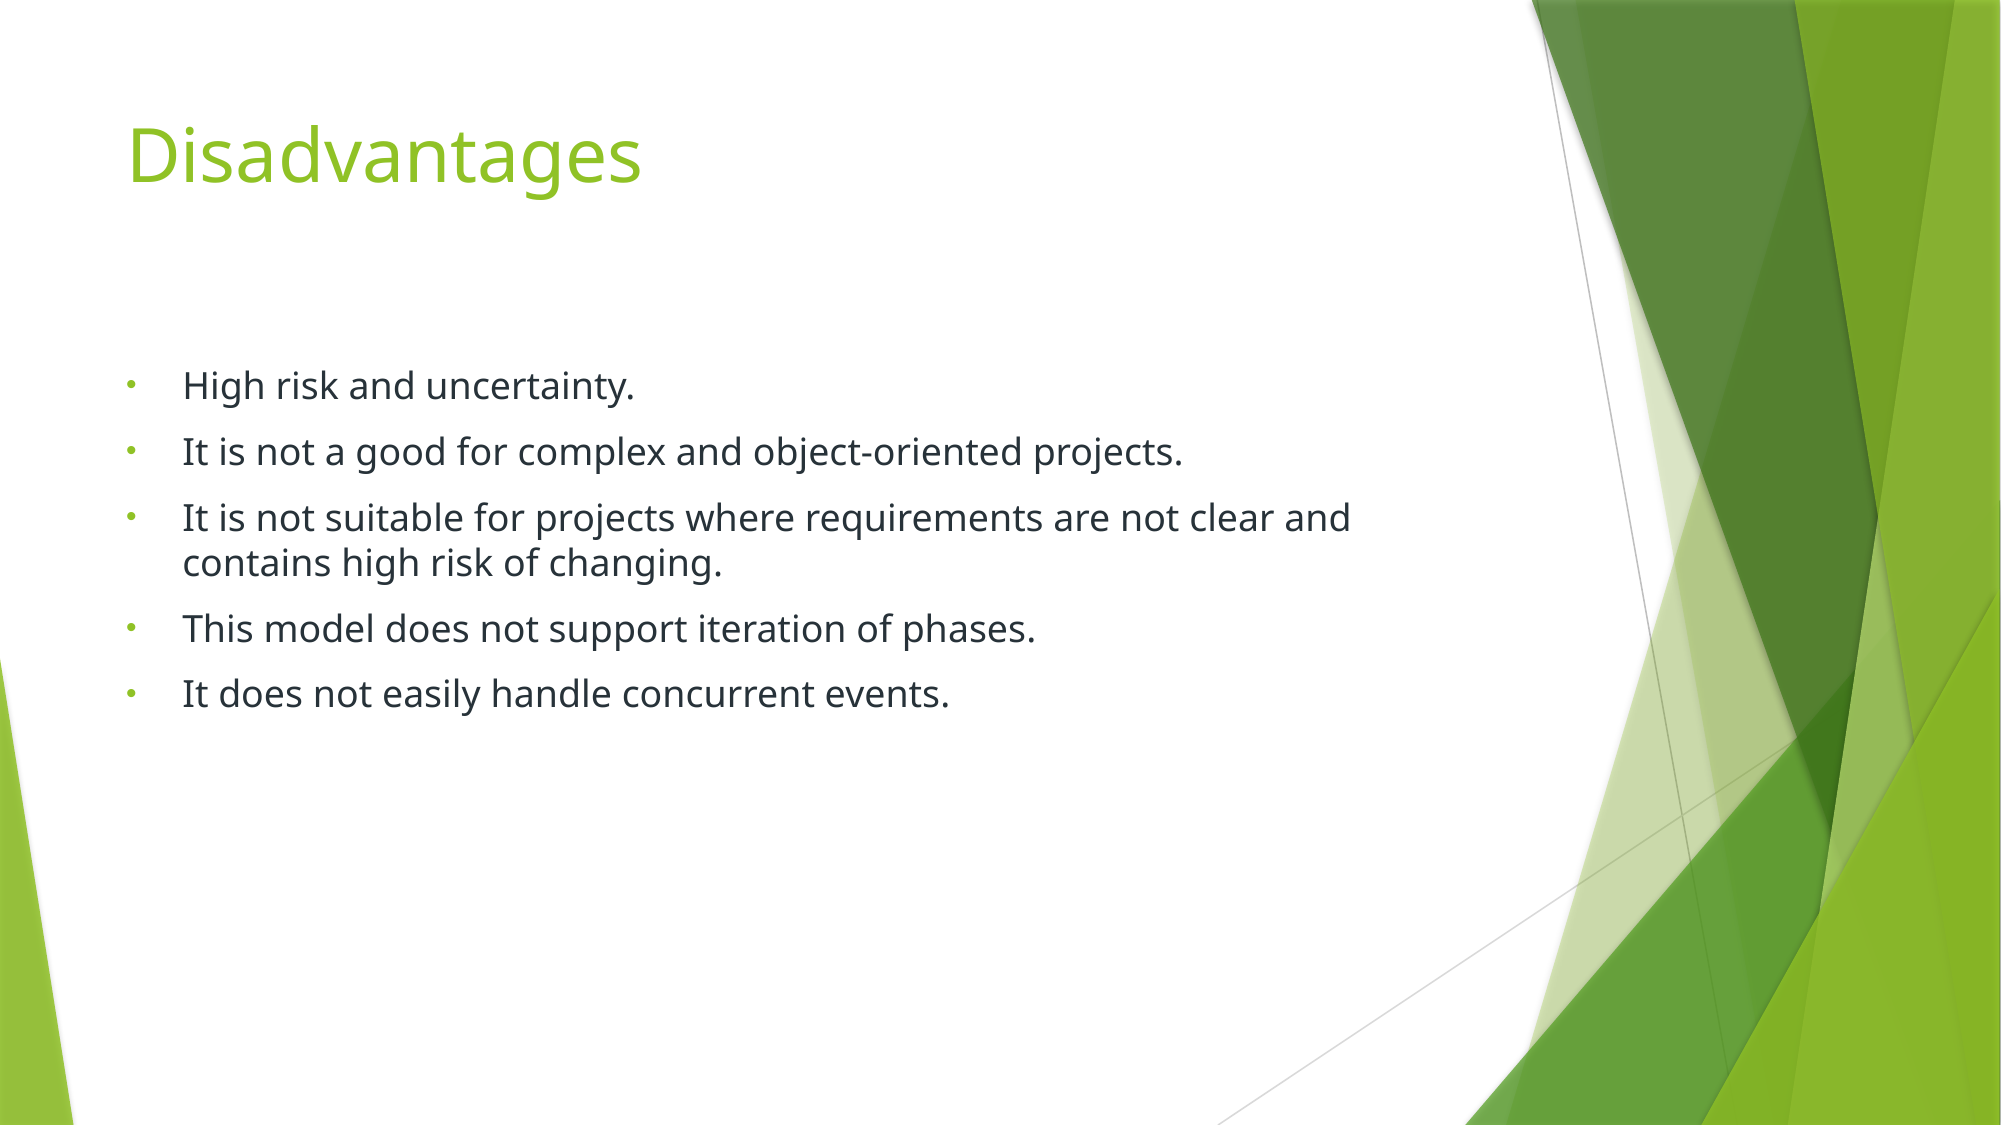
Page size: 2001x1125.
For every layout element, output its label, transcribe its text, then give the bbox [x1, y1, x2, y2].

title Disadvantages [111, 99, 1522, 317]
list High risk and uncertainty. It is not a good for complex and object-oriented projects. It is not suitable for projects where requirements are not clear and contains high risk of changing. This model does not support iteration of phases. It does not easily handle concurrent events. [111, 354, 1522, 992]
